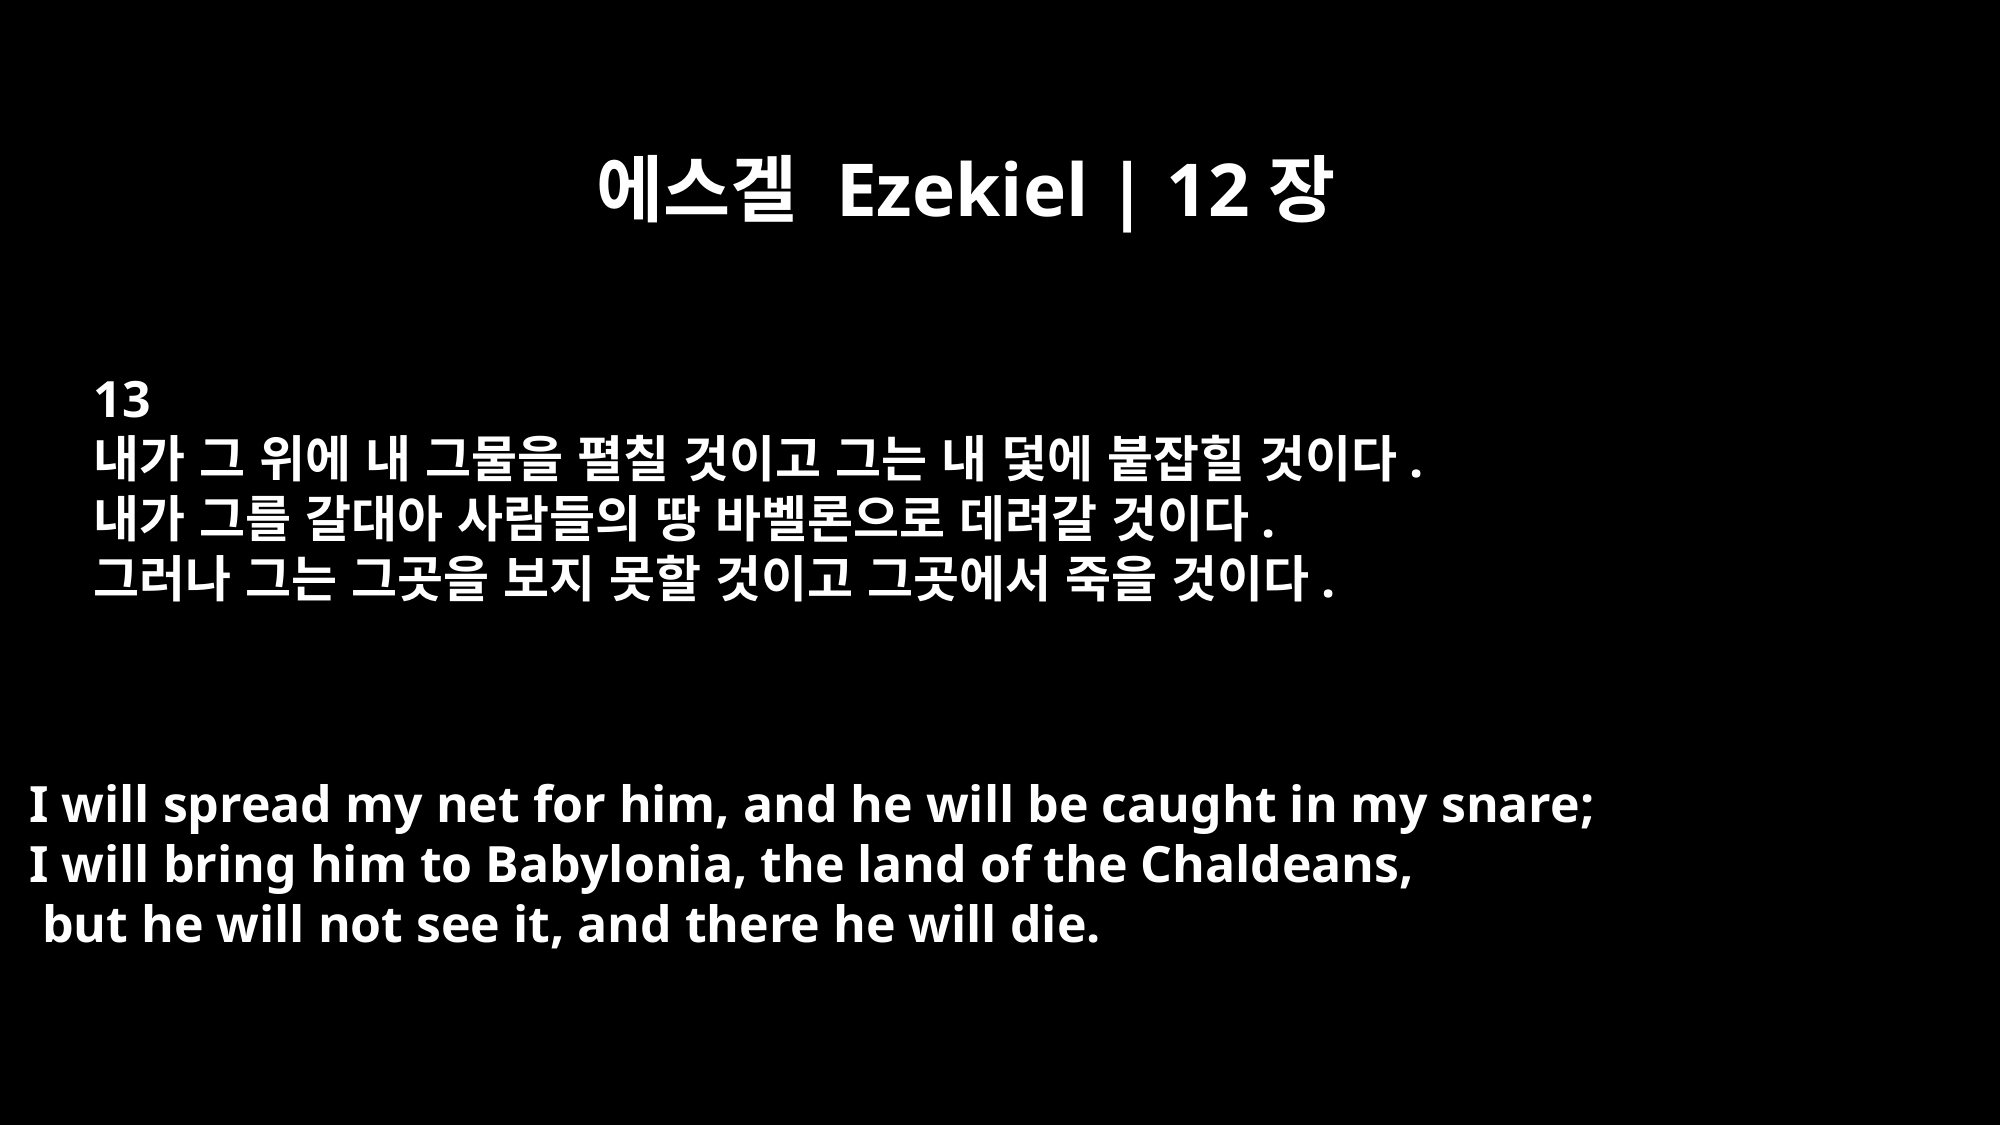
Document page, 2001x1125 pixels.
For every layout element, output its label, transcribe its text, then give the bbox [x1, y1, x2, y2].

text_box I will spread my net for him, and he will be caught in my snare; I will bring him to Babylonia, the land of the Chaldeans, but he will not see it, and there he will die. [14, 764, 1623, 960]
text_box 에스겔 Ezekiel | 12장 [581, 136, 1351, 239]
text_box 13 내가 그 위에 내 그물을 펼칠 것이고 그는 내 덫에 붙잡힐 것이다. 내가 그를 갈대아 사람들의 땅 바벨론으로 데려갈 것이다. 그러나 그는 그곳을 보지 못할 것이고 그곳에서 죽을 것이다. [79, 359, 1453, 615]
